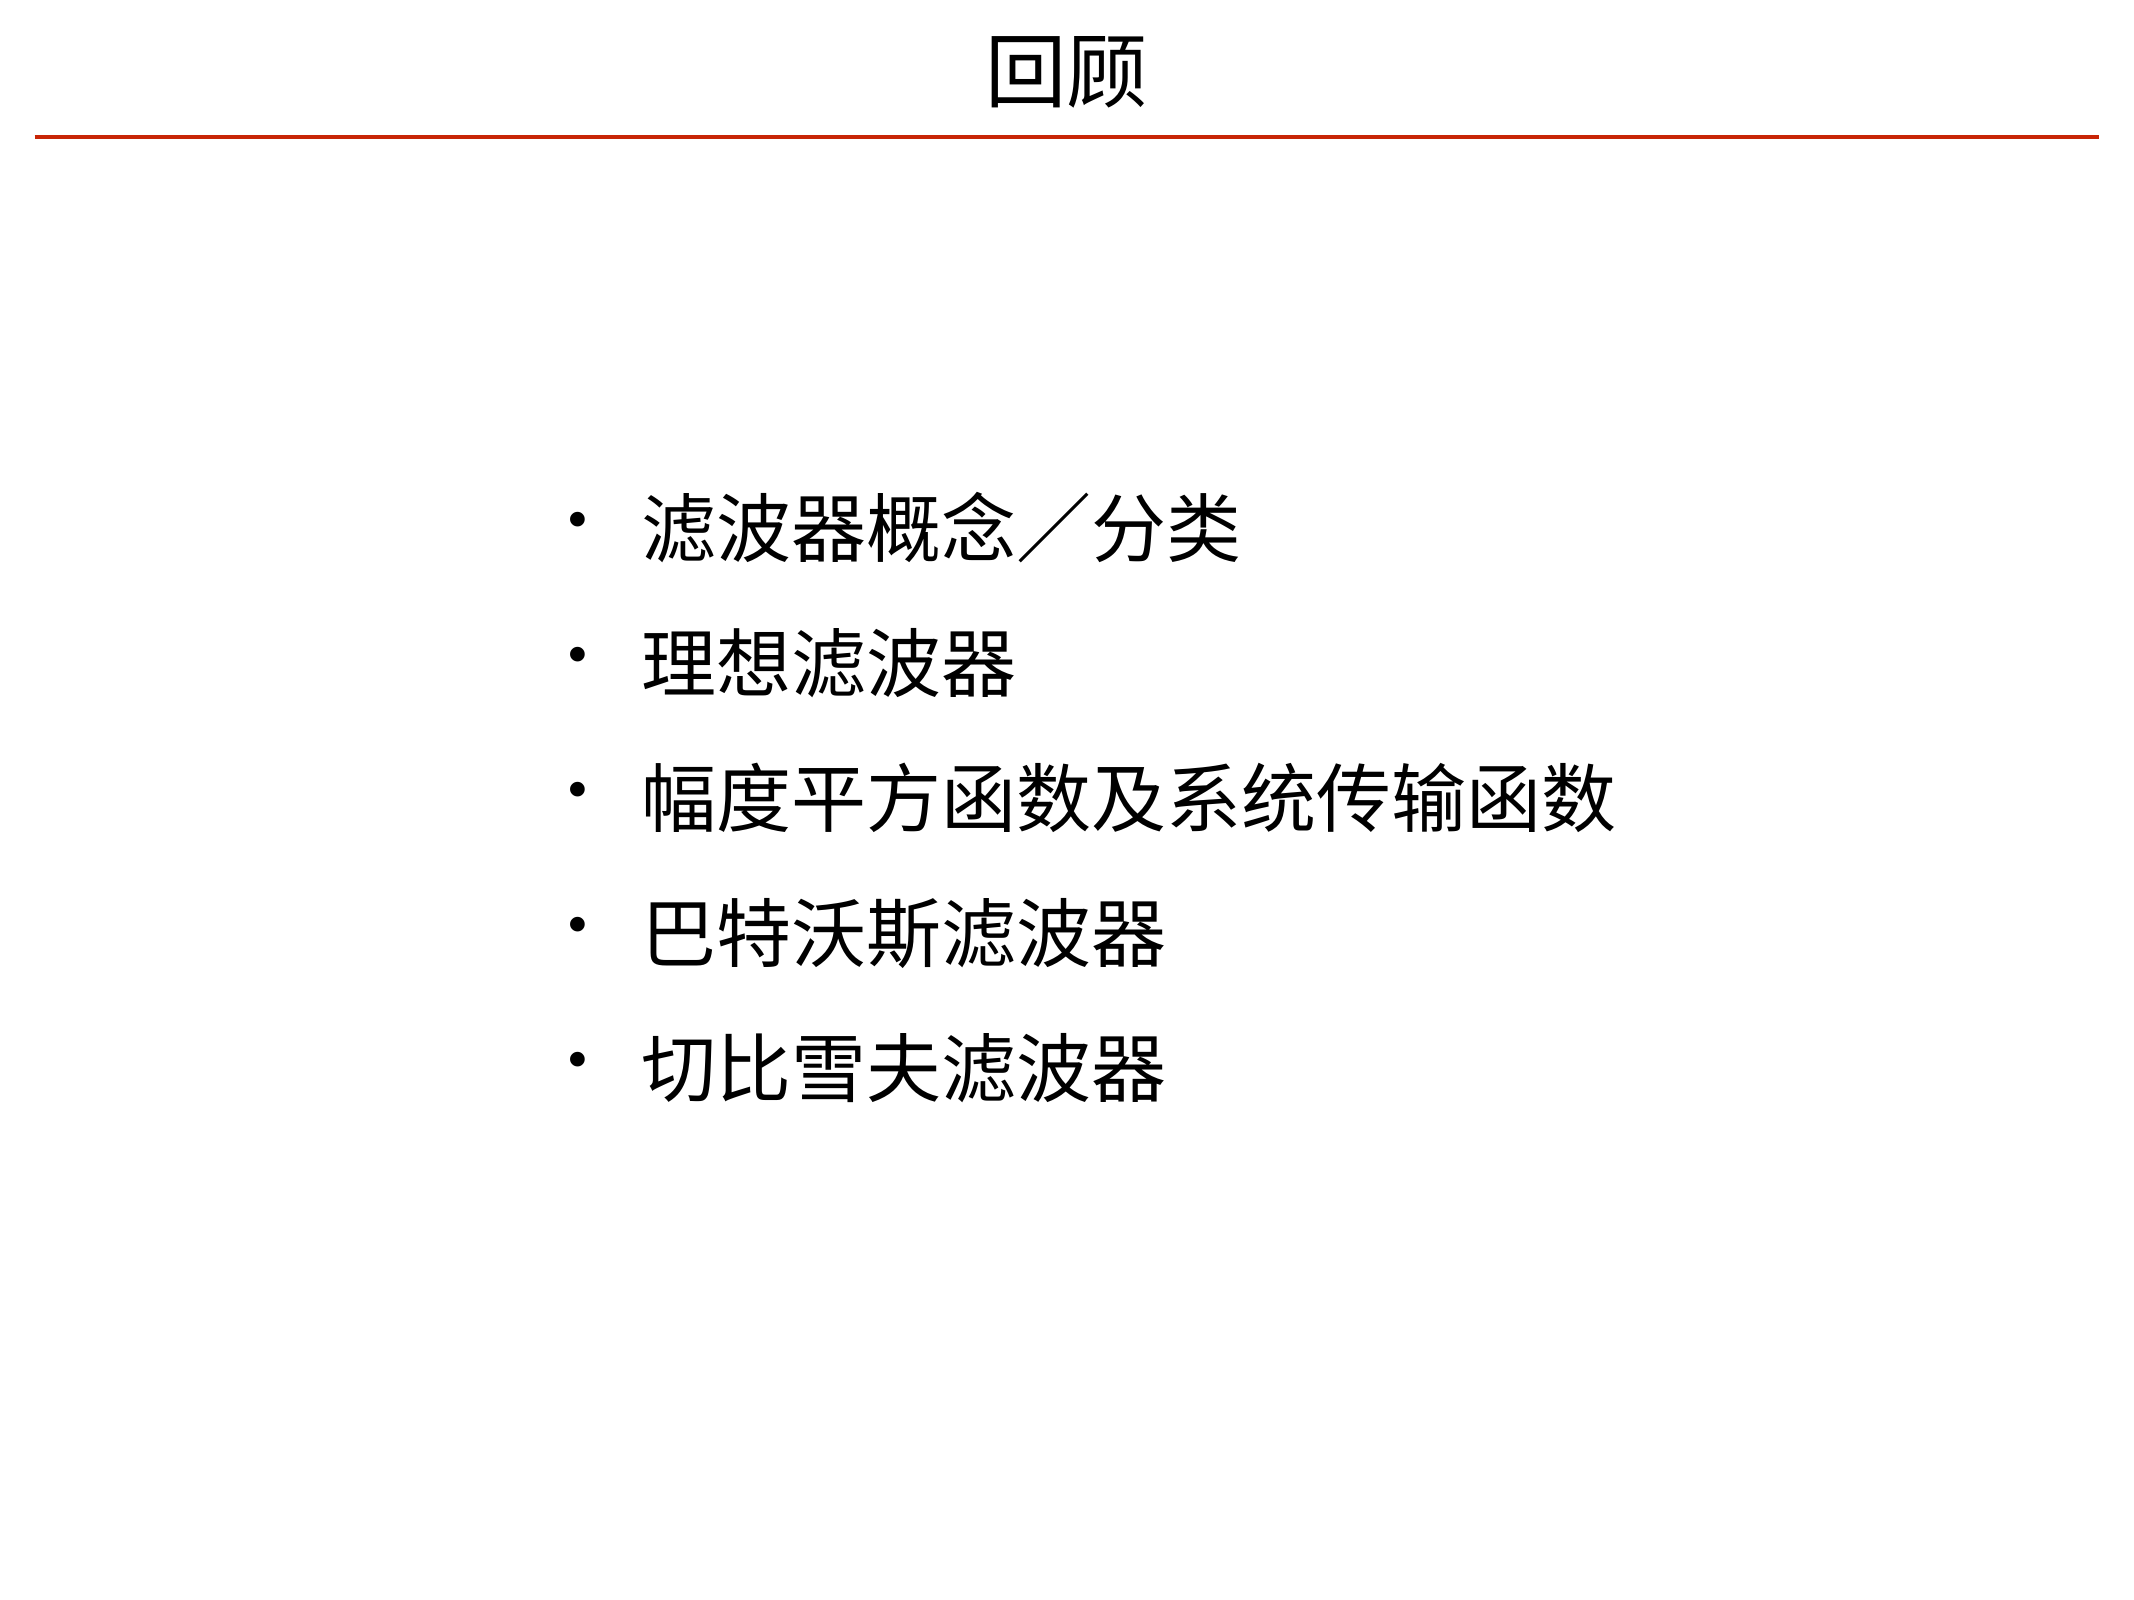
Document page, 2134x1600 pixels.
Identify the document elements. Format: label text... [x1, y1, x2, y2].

title 回顾 [155, 0, 1978, 136]
text_box 滤波器概念／分类 理想滤波器 幅度平方函数及系统传输函数 巴特沃斯滤波器 切比雪夫滤波器 [560, 427, 1626, 1120]
